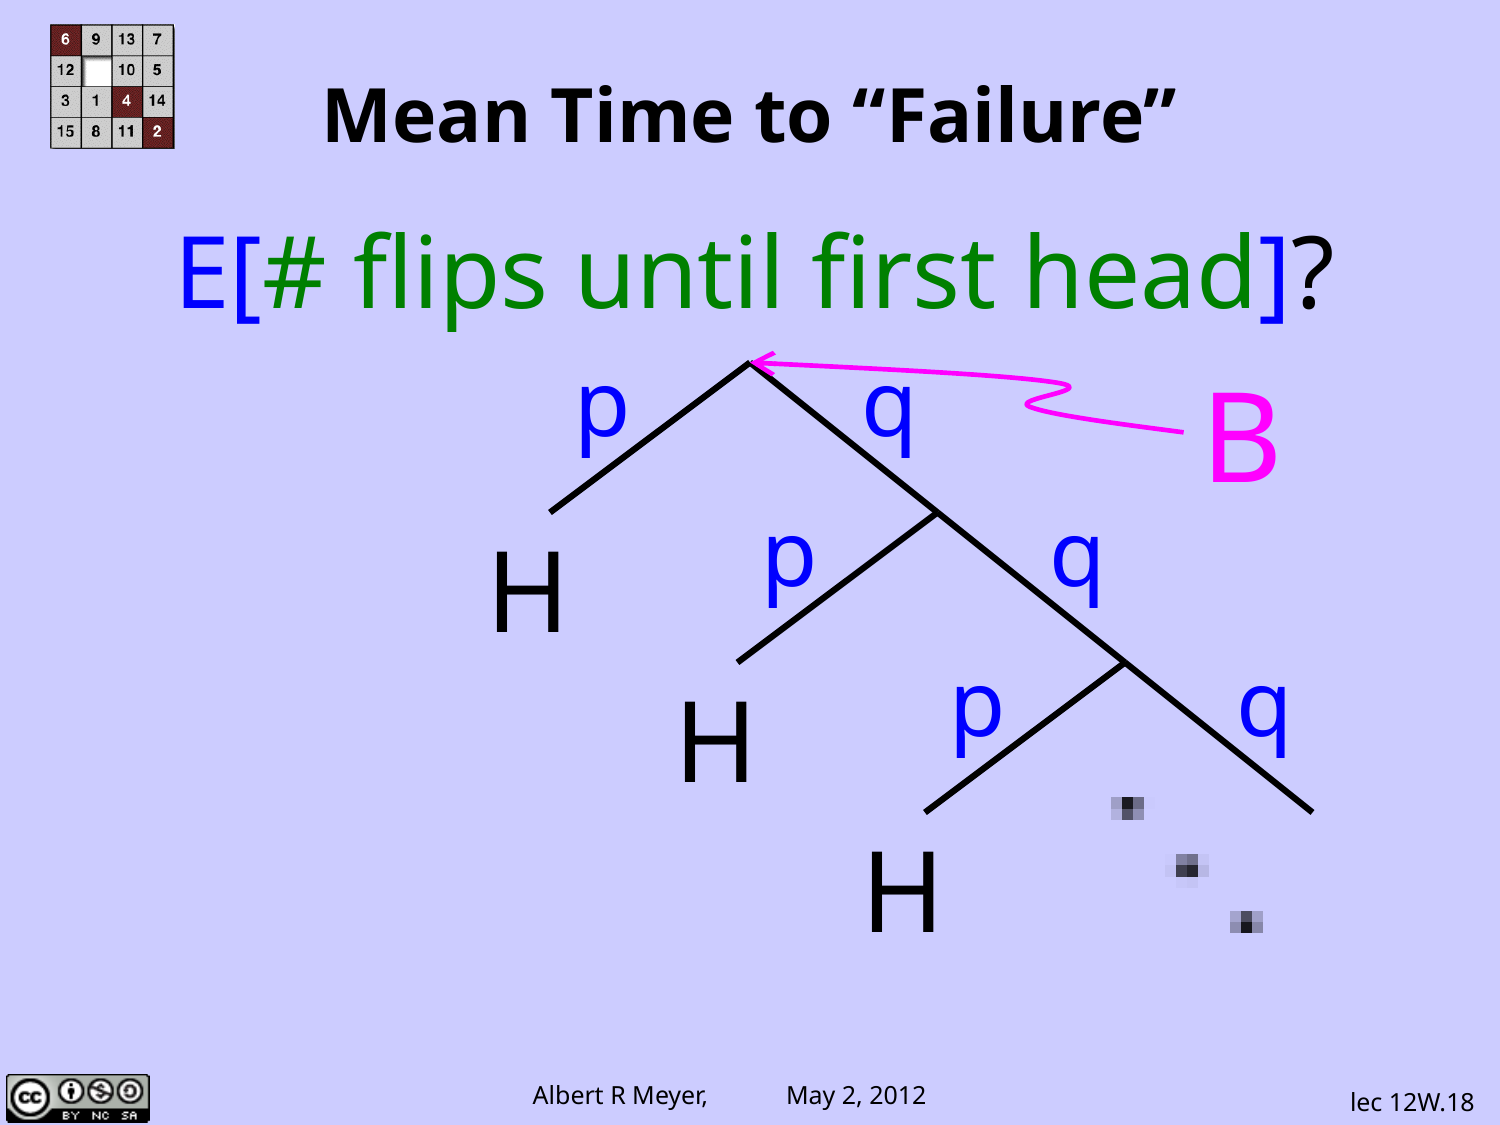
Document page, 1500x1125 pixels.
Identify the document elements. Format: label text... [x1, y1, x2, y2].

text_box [469, 337, 938, 665]
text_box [657, 487, 1126, 815]
title Mean Time to “Failure” [262, 24, 1238, 201]
text_box [942, 372, 1184, 433]
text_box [1090, 775, 1276, 948]
picture [6, 1074, 150, 1123]
text_box E[# flips until first head]? [159, 201, 1351, 336]
picture [50, 24, 175, 149]
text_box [844, 637, 1313, 965]
slide_number lec 12W.18 [1239, 1078, 1491, 1120]
text_box B [1187, 349, 1298, 515]
